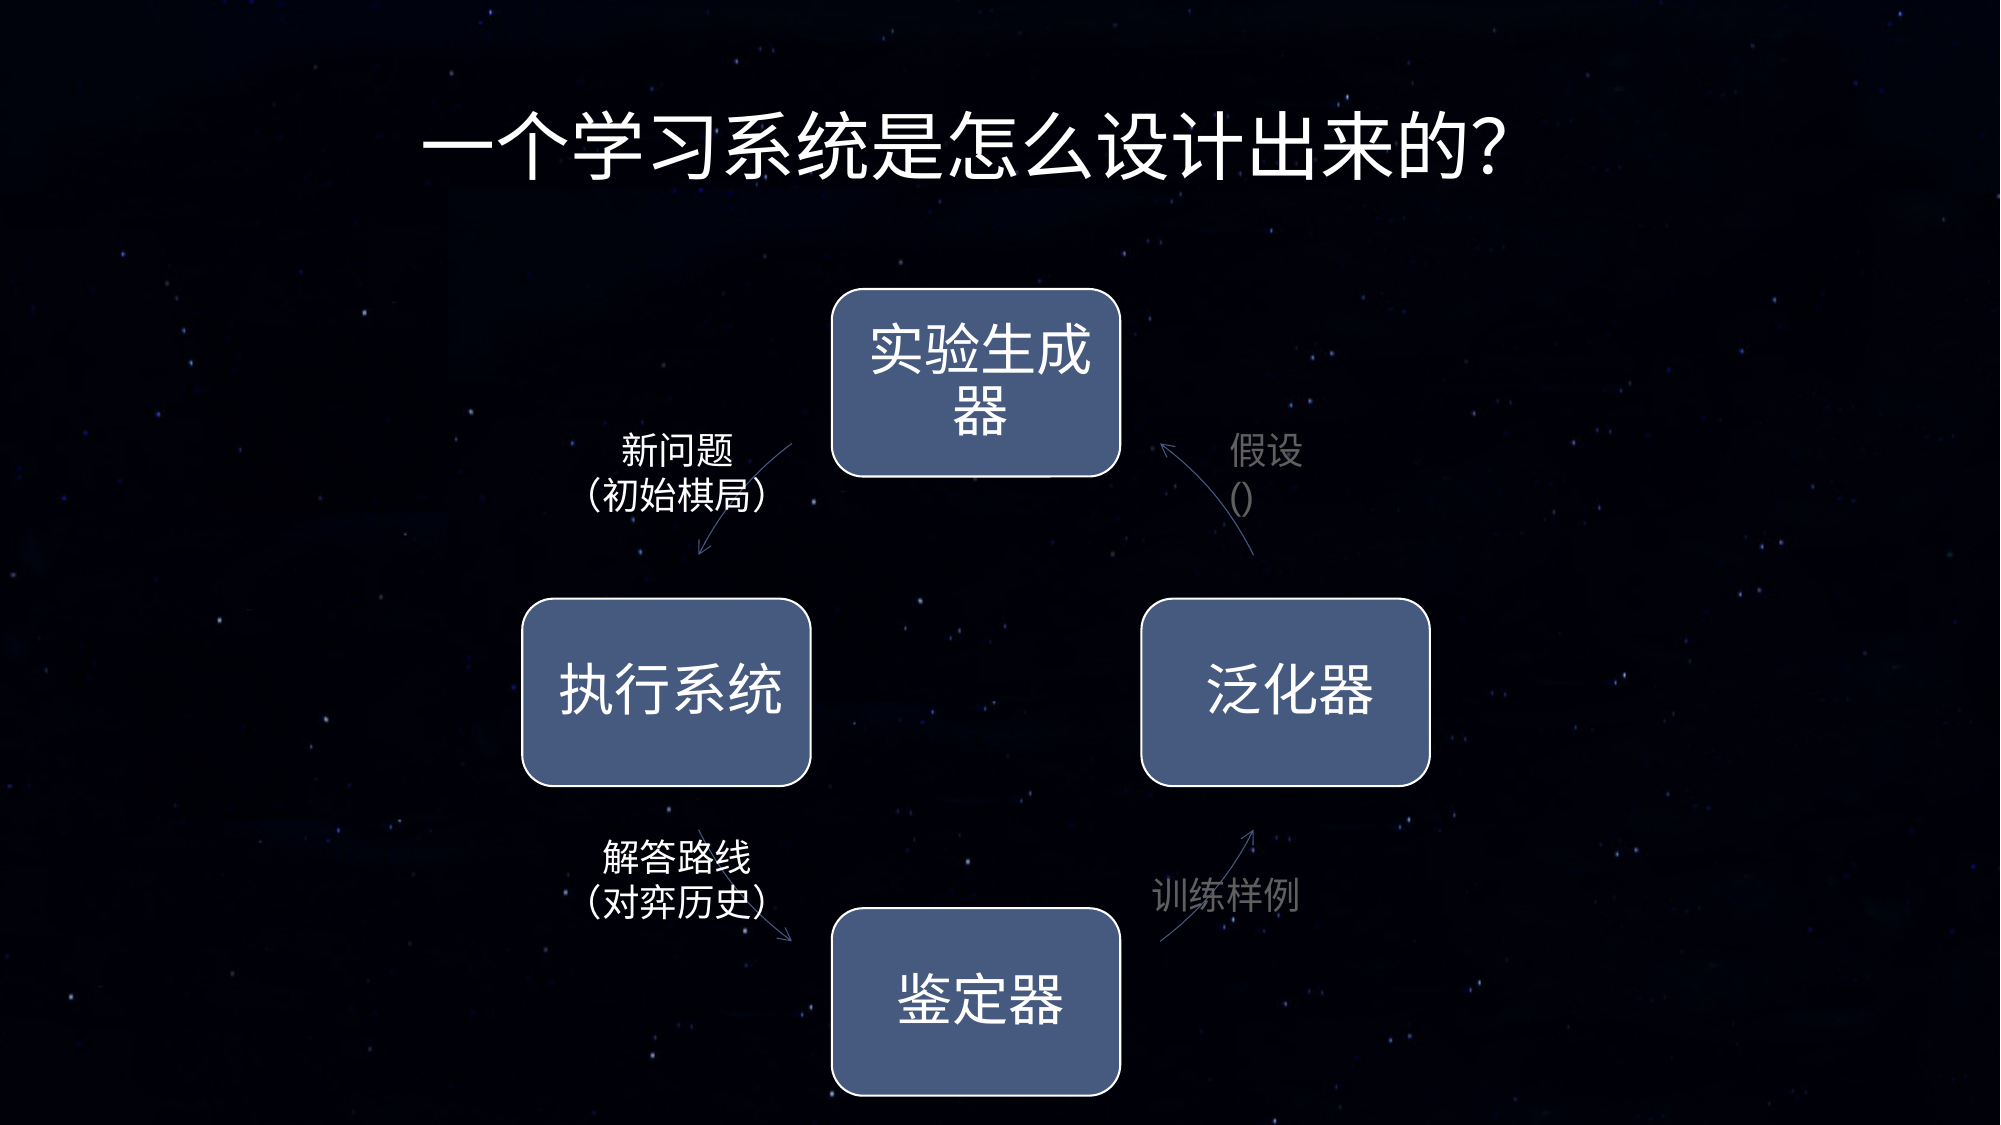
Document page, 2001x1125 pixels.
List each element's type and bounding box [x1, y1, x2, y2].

text_box [357, 288, 1595, 1096]
picture [0, 0, 2000, 1125]
